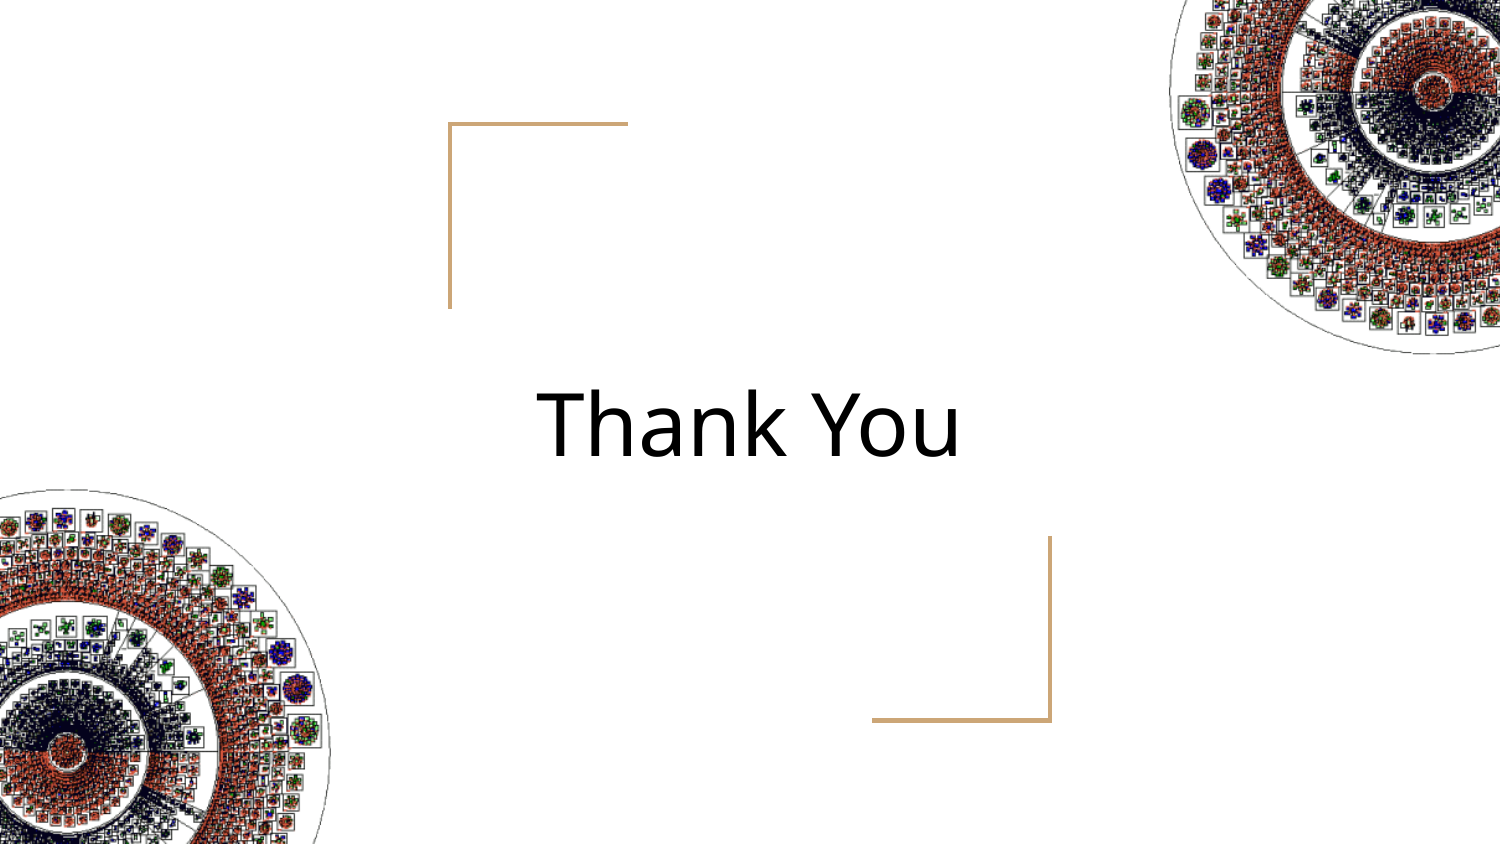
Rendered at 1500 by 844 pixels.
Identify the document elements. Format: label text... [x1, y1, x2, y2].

title Thank You [499, 236, 1001, 490]
picture [1128, 0, 1500, 372]
picture [0, 471, 372, 844]
